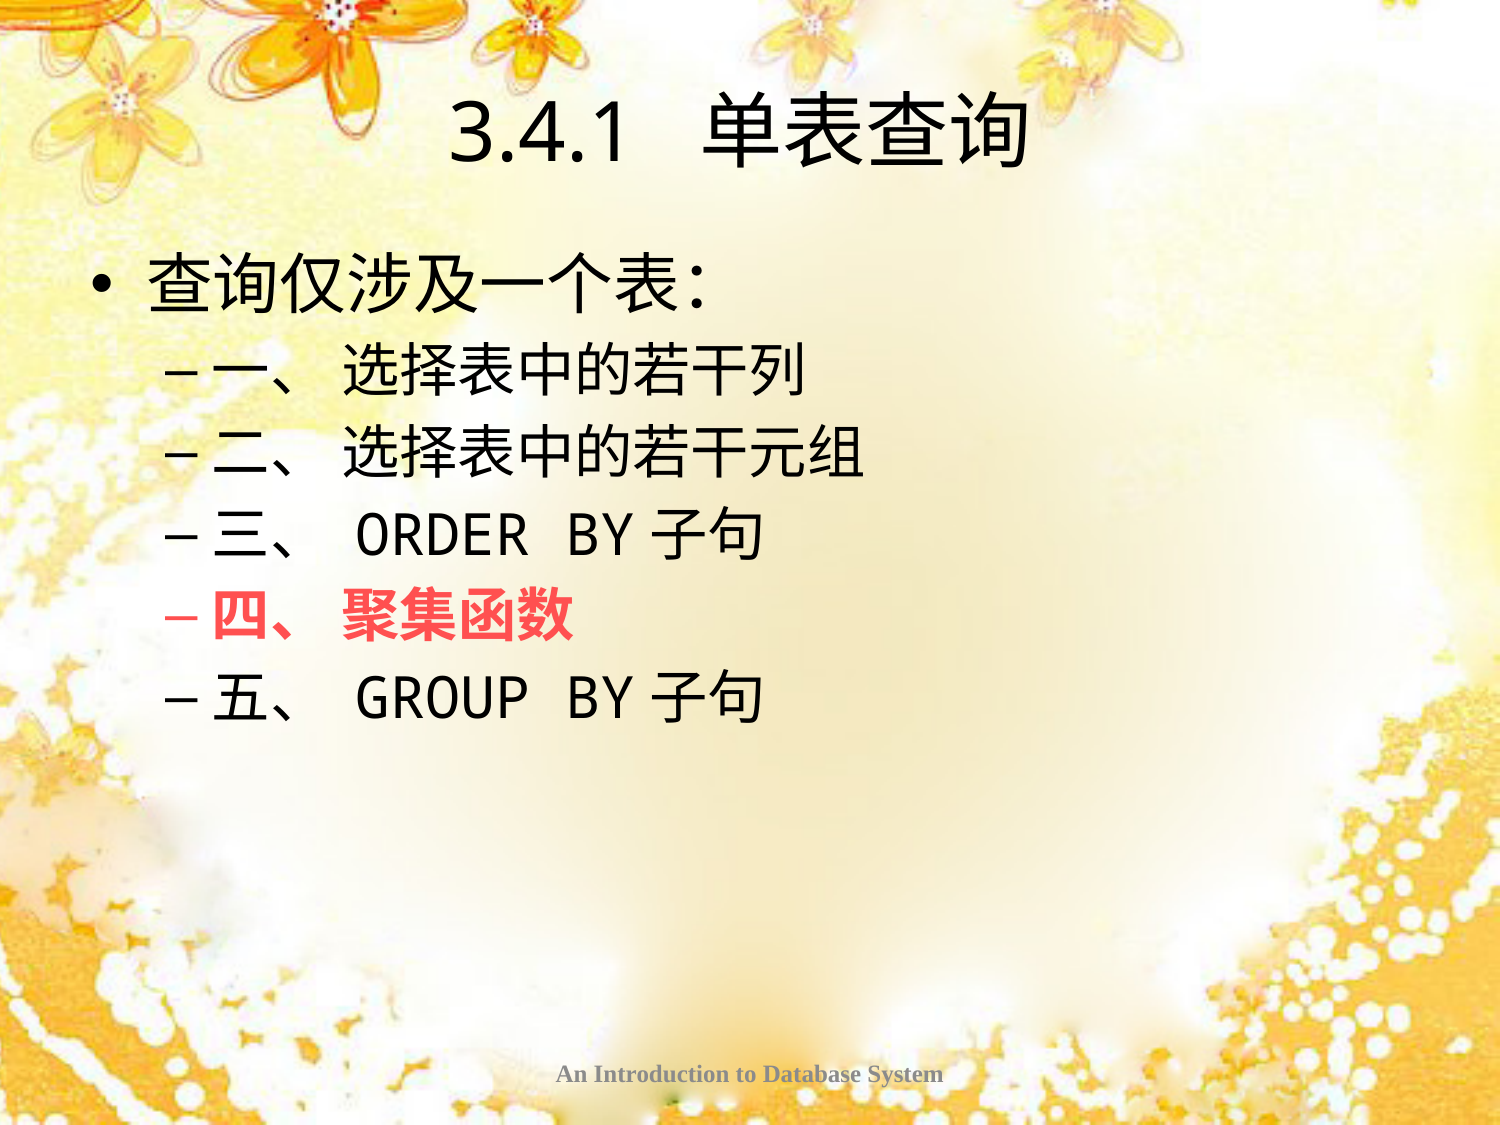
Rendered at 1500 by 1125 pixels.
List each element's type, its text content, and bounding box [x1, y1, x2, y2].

footer An Introduction to Database System [512, 1042, 988, 1103]
picture [0, 0, 1500, 1125]
title 3.4.1 单表查询 [75, 45, 1425, 211]
list 查询仅涉及一个表： 一、 选择表中的若干列 二、 选择表中的若干元组 三、 ORDER BY子句 四、 聚集函数 五、 GROUP BY子句 [75, 234, 1425, 1032]
